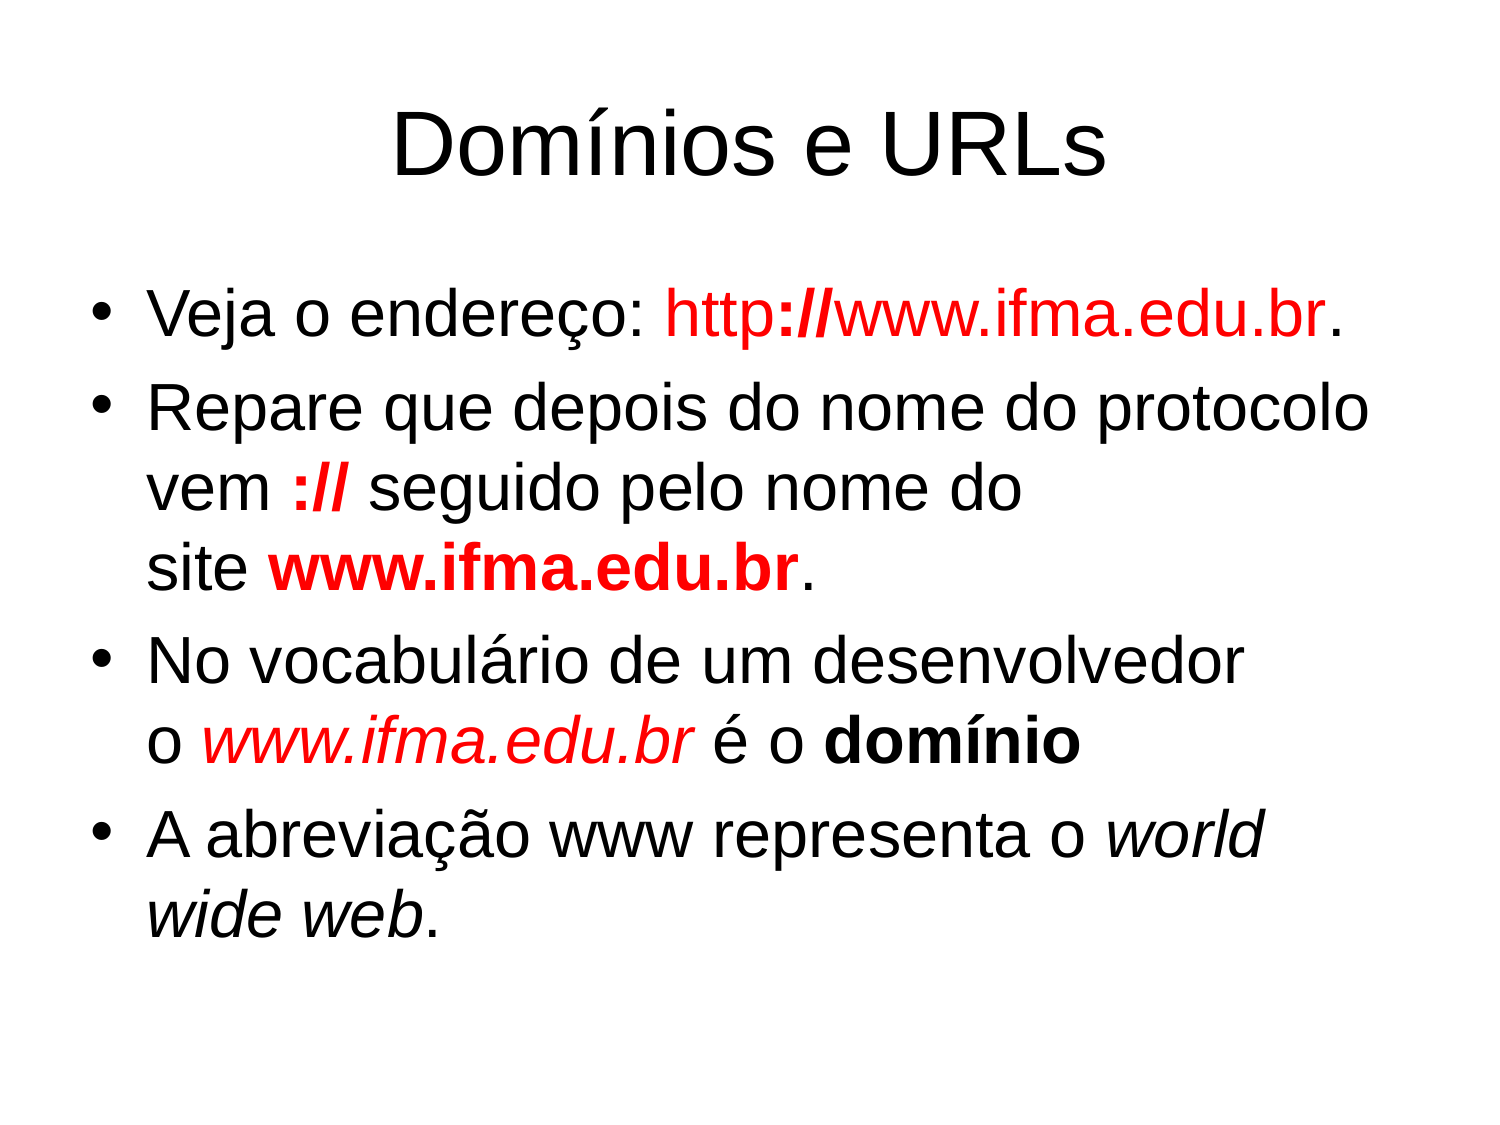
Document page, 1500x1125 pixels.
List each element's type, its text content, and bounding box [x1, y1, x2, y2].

list Veja o endereço: http://www.ifma.edu.br. Repare que depois do nome do protocolo vem :// seguido pelo nome do site www.ifma.edu.br. No vocabulário de um desenvolvedor o www.ifma.edu.br é o domínio A abreviação www representa o world wide web. [75, 262, 1425, 1005]
title Domínios e URLs [75, 45, 1425, 233]
